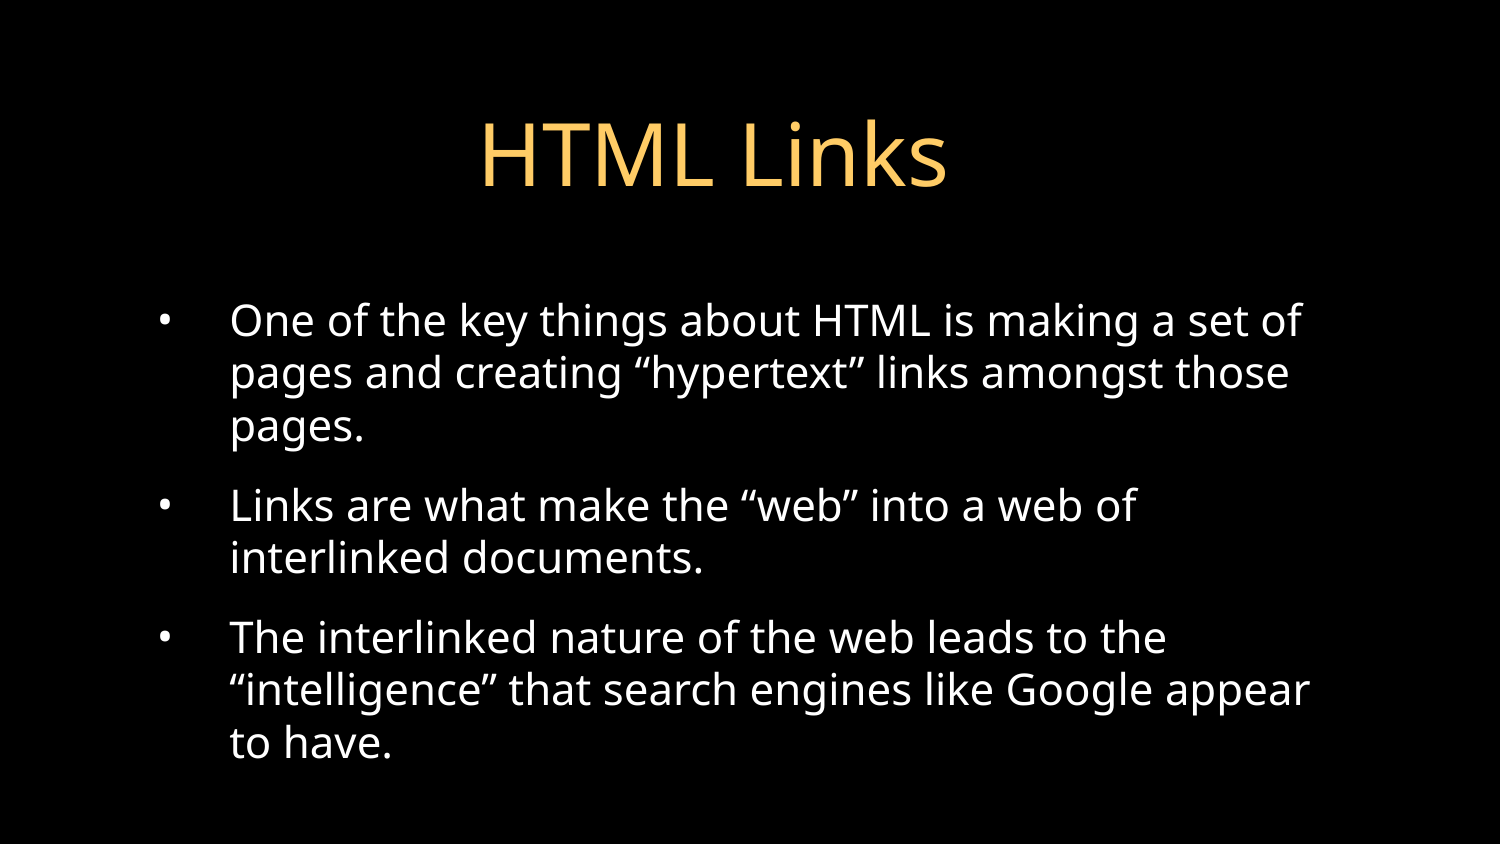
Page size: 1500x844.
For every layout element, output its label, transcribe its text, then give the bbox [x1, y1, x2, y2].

list One of the key things about HTML is making a set of pages and creating “hypertext” links amongst those pages. Links are what make the “web” into a web of interlinked documents. The interlinked nature of the web leads to the “intelligence” that search engines like Google appear to have. [125, 284, 1347, 693]
title HTML Links [139, 70, 1288, 233]
